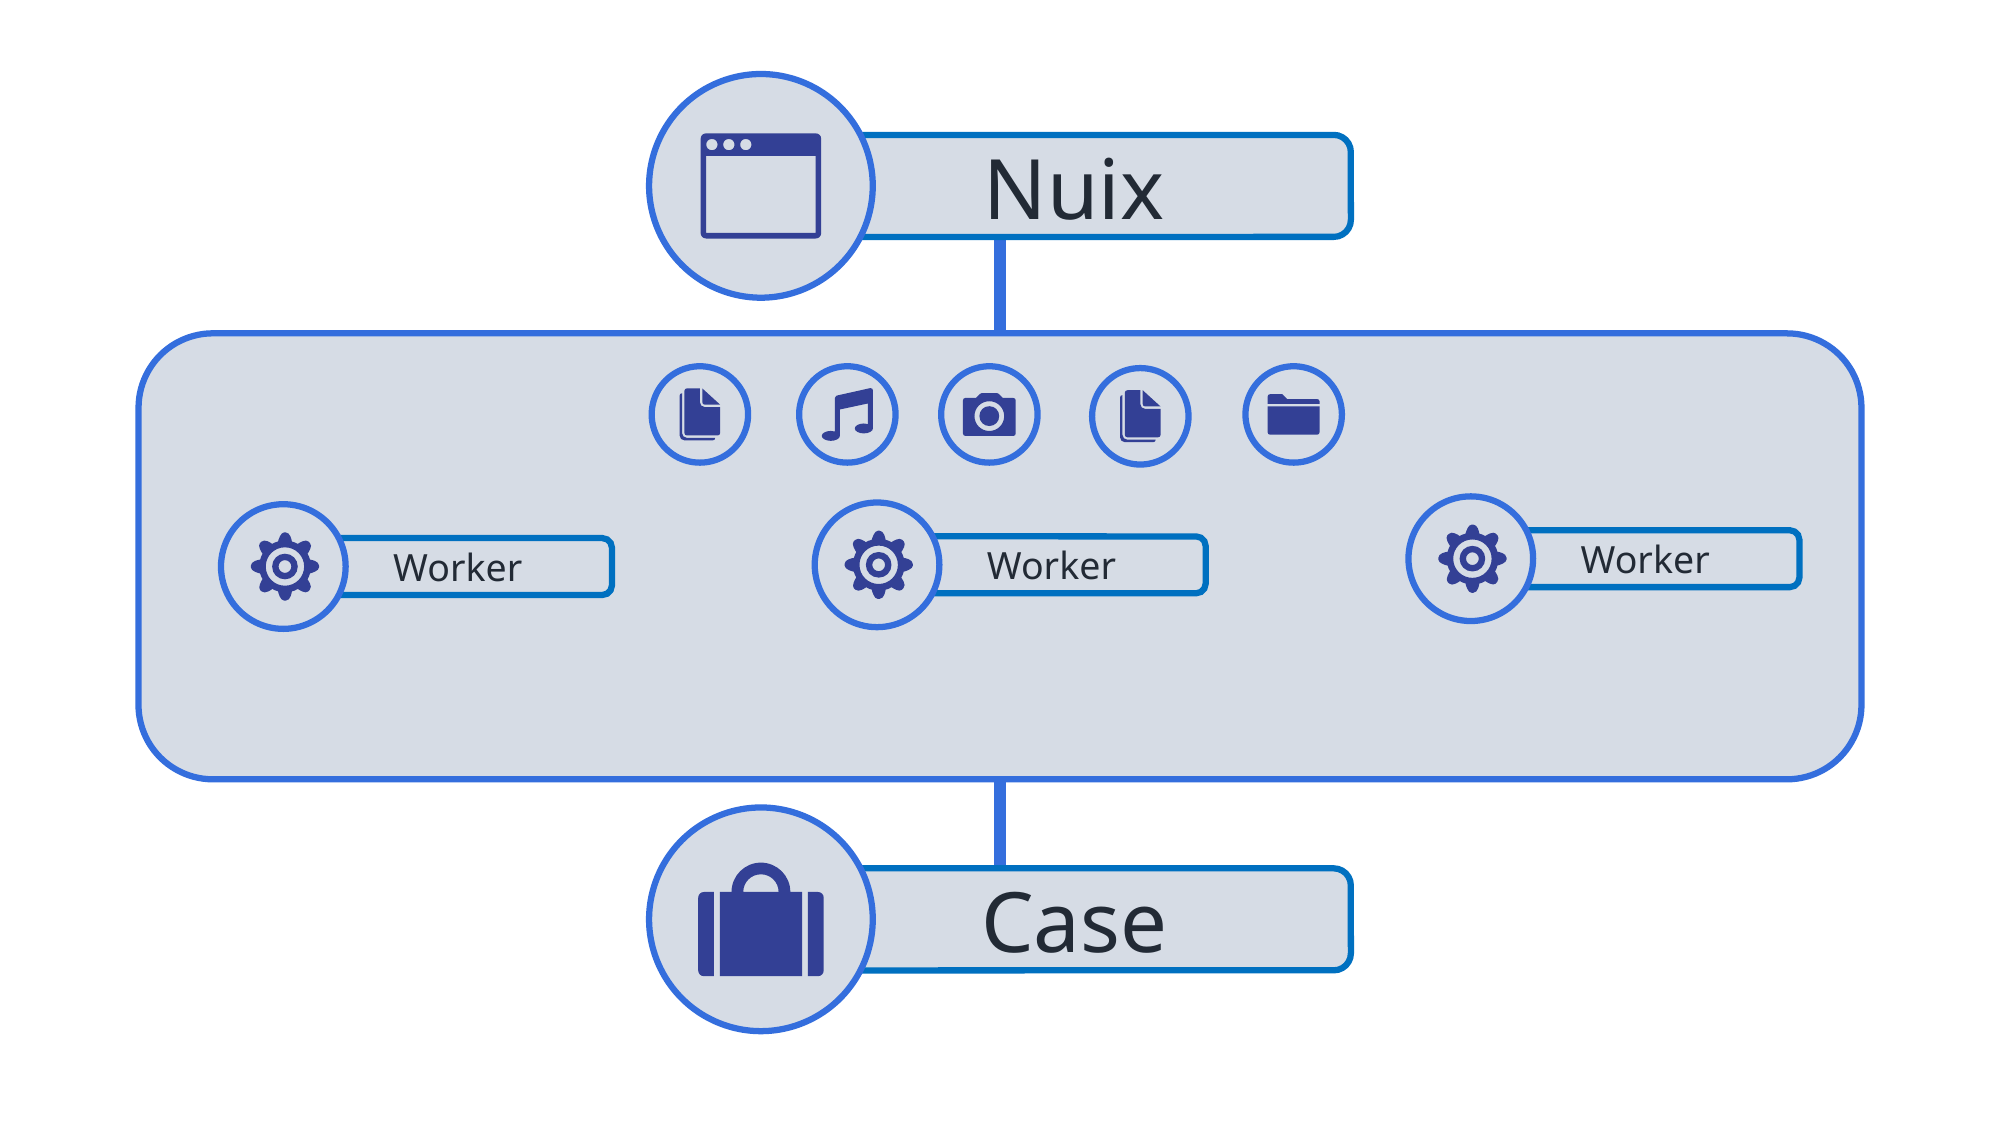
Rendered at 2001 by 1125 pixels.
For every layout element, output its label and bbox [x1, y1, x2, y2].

text_box [1245, 366, 1342, 463]
text_box [649, 73, 1351, 298]
text_box [220, 504, 612, 629]
text_box [941, 366, 1038, 463]
text_box [1092, 368, 1189, 465]
text_box [1408, 496, 1800, 621]
text_box [651, 366, 749, 463]
text_box [649, 807, 1351, 1032]
text_box [137, 332, 1863, 781]
text_box [814, 502, 1206, 628]
text_box [799, 366, 896, 463]
